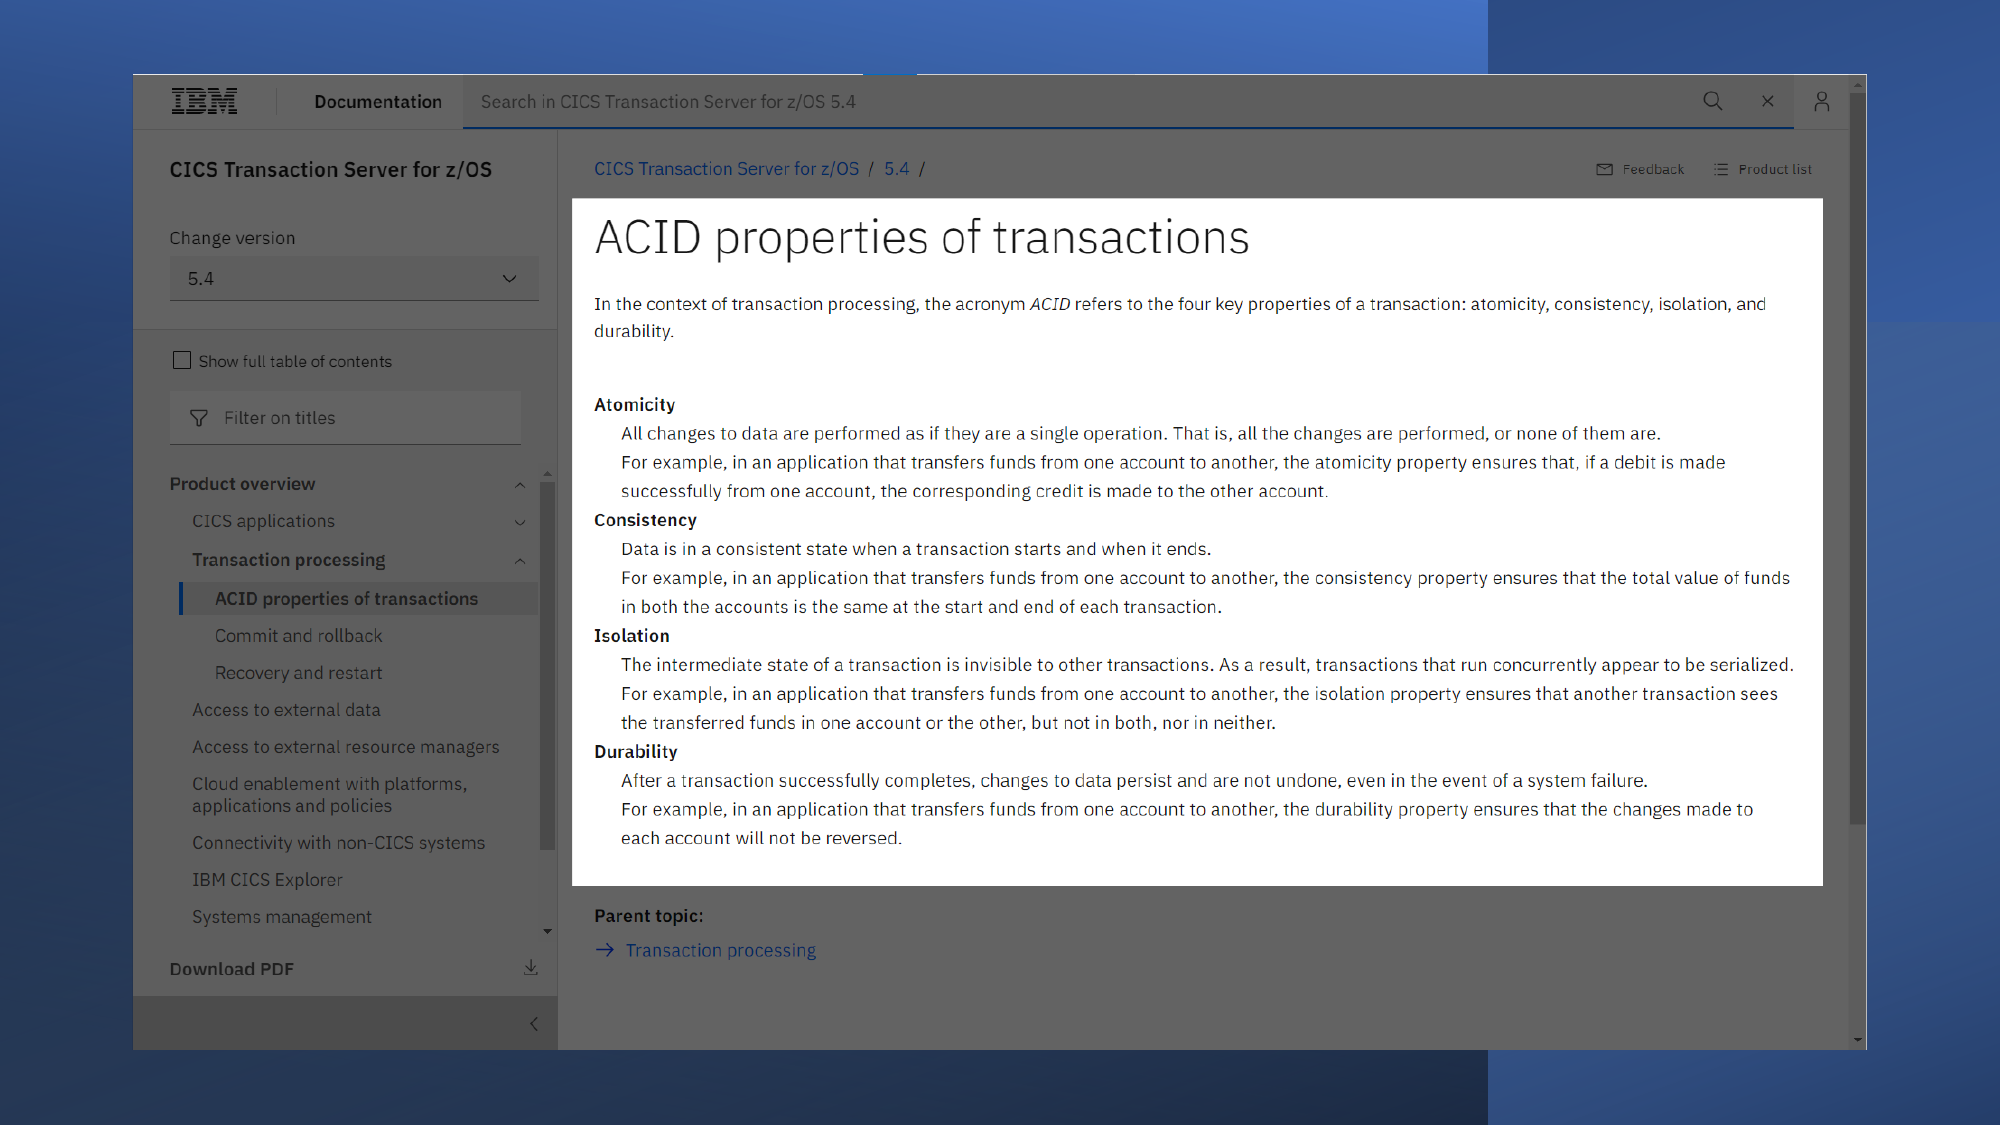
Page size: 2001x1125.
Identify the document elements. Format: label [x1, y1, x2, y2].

picture [133, 74, 1867, 1050]
text_box [0, 0, 1489, 321]
text_box [1489, 0, 2000, 321]
text_box [0, 321, 2000, 1125]
